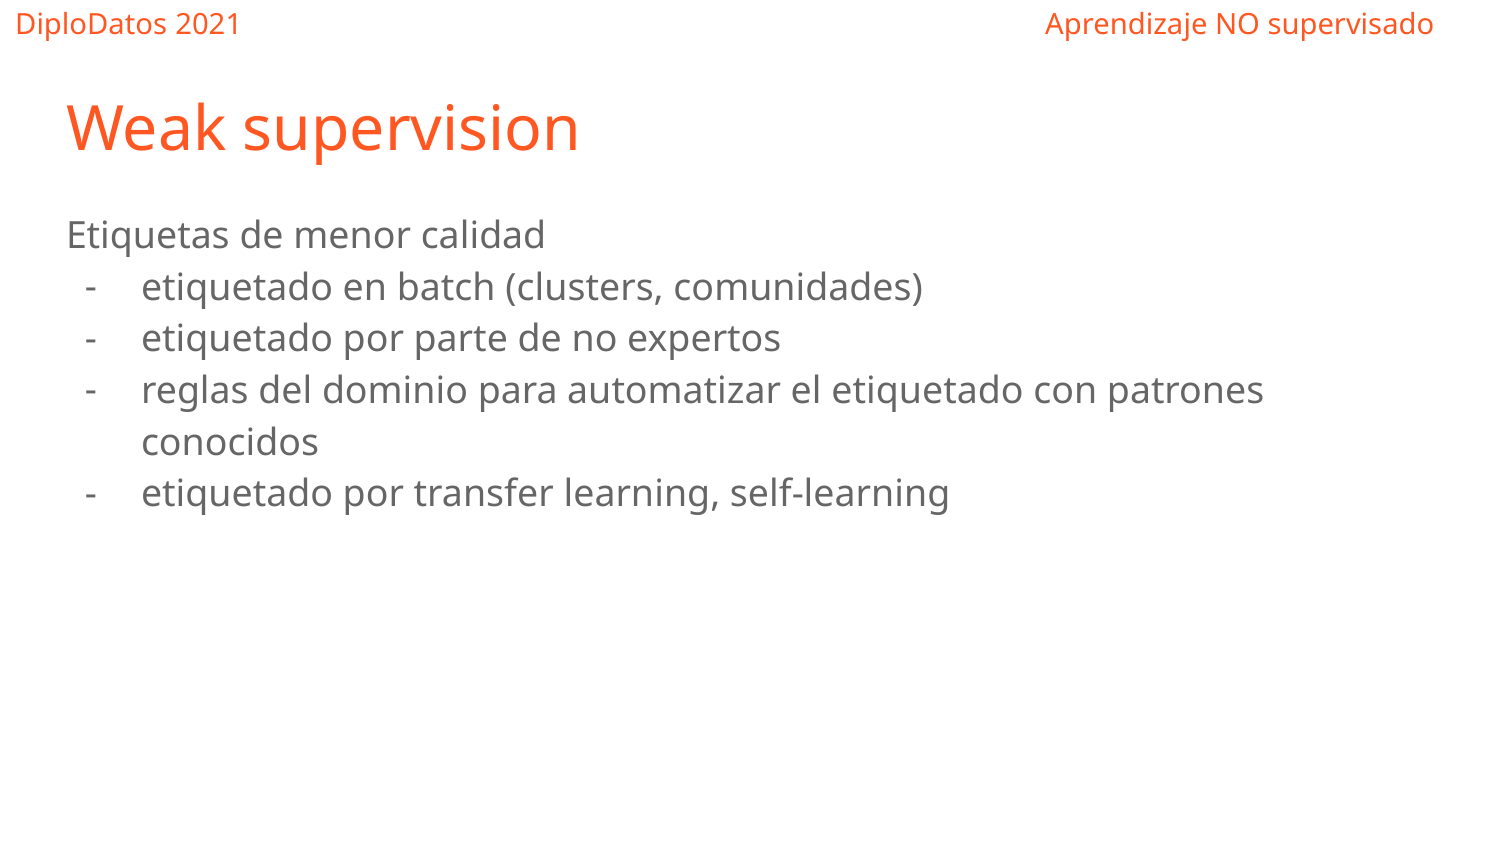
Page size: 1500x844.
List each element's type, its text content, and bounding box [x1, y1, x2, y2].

text_box Weak supervision [51, 72, 1449, 167]
text_box Etiquetas de menor calidad etiquetado en batch (clusters, comunidades) etiquetado por parte de no expertos reglas del dominio para automatizar el etiquetado con patrones conocidos etiquetado por transfer learning, self-learning [51, 189, 1449, 750]
